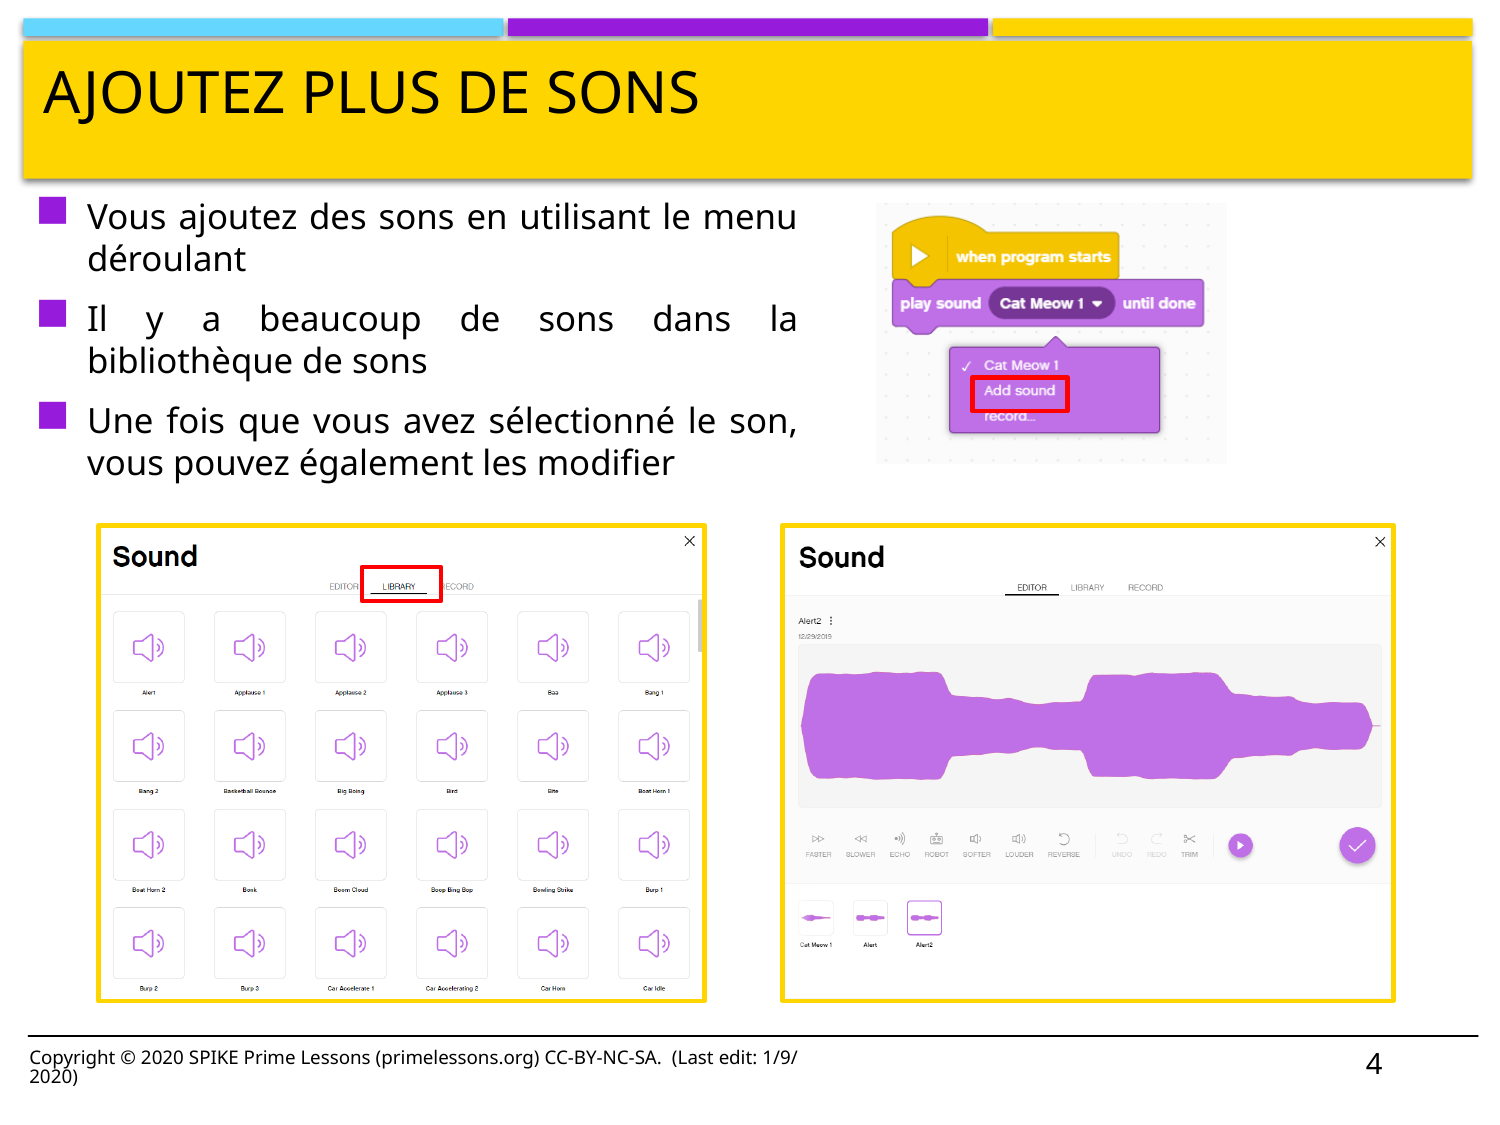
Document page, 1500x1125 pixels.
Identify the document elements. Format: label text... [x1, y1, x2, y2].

picture [784, 527, 1392, 1000]
slide_number 4 [1351, 1037, 1478, 1098]
title Ajoutez plus de sons [28, 48, 1464, 172]
footer Copyright © 2020 SPIKE Prime Lessons (primelessons.org) CC-BY-NC-SA. (Last edit: 1/9/2020) [14, 1038, 814, 1099]
list Vous ajoutez des sons en utilisant le menu déroulant Il y a beaucoup de sons dans la bibliothèque de sons Une fois que vous avez sélectionné le son, vous pouvez également les modifier [25, 187, 814, 496]
picture [100, 527, 703, 1000]
picture [876, 202, 1227, 465]
